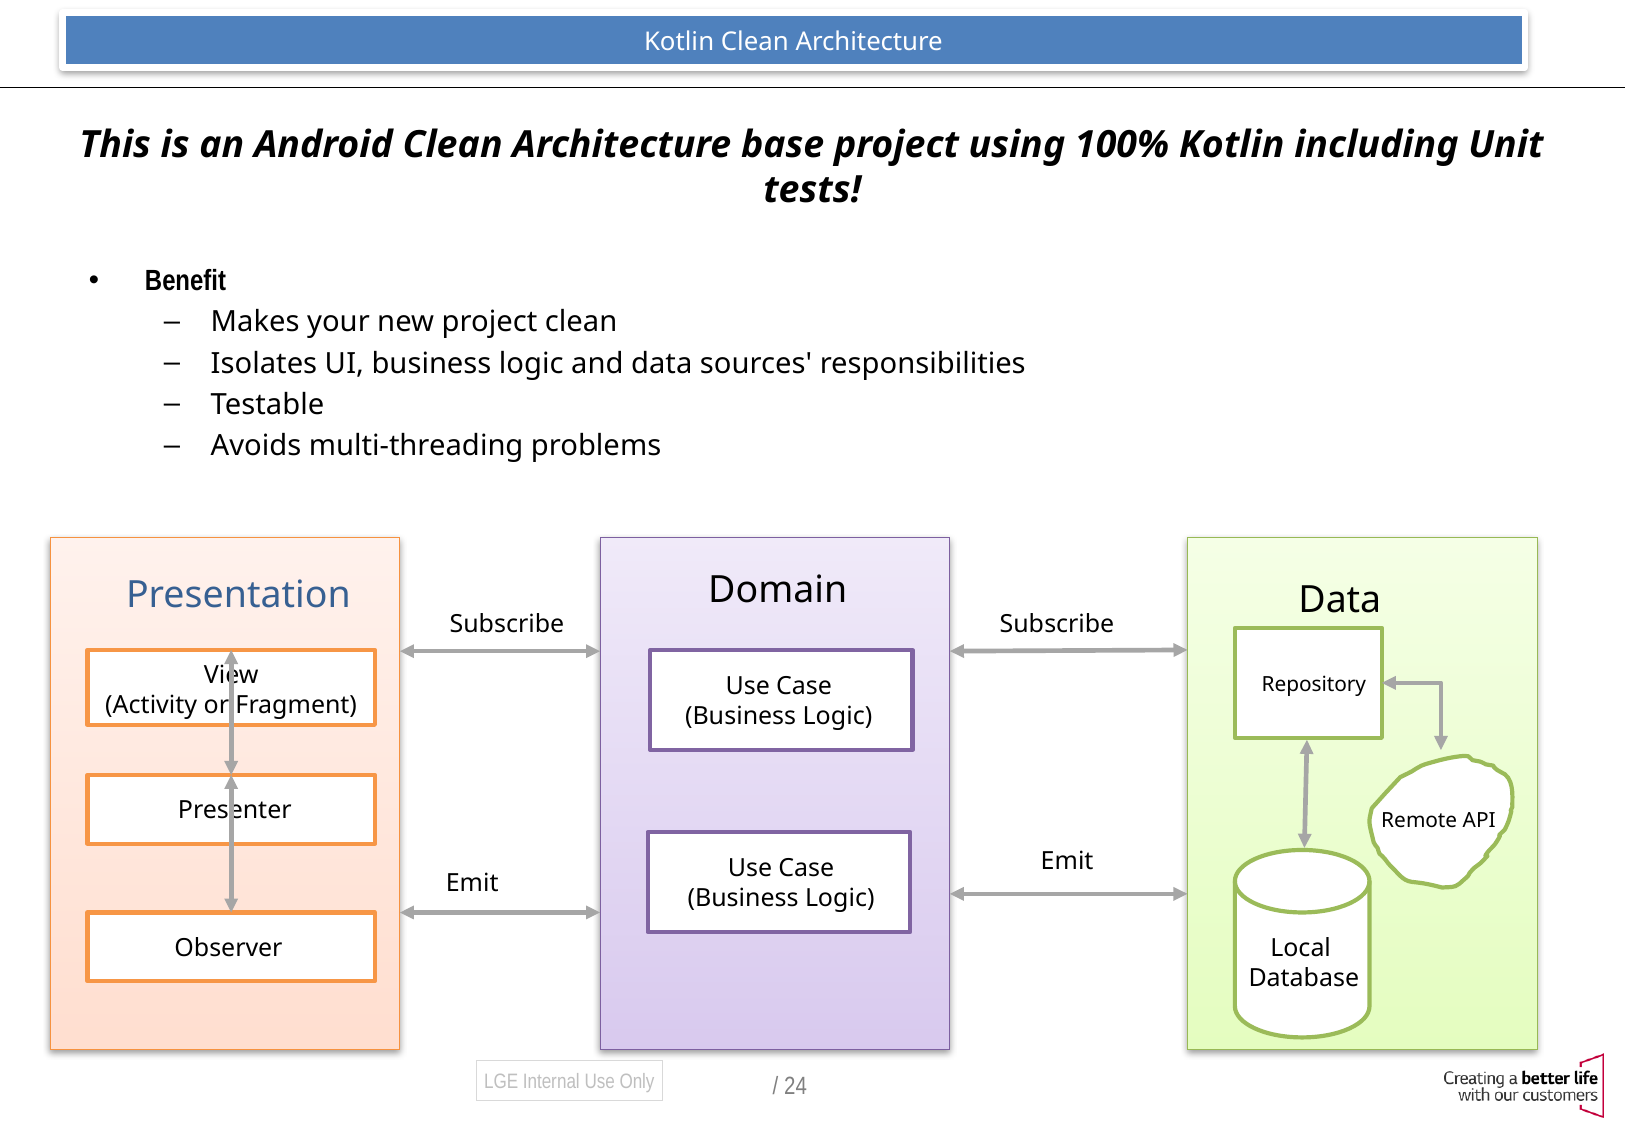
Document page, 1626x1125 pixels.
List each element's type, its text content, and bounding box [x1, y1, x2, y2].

text_box Remote API [1373, 798, 1504, 839]
text_box [87, 774, 230, 844]
text_box Emit [438, 859, 507, 904]
text_box [232, 774, 375, 844]
text_box View (Activity or Fragment) [233, 651, 365, 726]
text_box [399, 906, 601, 919]
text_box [1234, 849, 1370, 1038]
text_box [600, 537, 950, 1050]
text_box [949, 887, 1188, 901]
list Benefit Makes your new project clean Isolates UI, business logic and data sources' responsibilities Testable Avoids multi-threading problems [80, 253, 1545, 493]
text_box Emit [1033, 837, 1102, 882]
text_box Presenter [234, 786, 300, 832]
text_box [1298, 739, 1313, 848]
text_box This is an Android Clean Architecture base project using 100% Kotlin including Unit tests! [64, 112, 1561, 218]
text_box Domain [700, 557, 856, 617]
text_box Use Case (Business Logic) [677, 662, 881, 737]
text_box [50, 537, 400, 1050]
text_box Use Case (Business Logic) [679, 844, 883, 919]
text_box Presentation [118, 562, 359, 623]
text_box [647, 832, 911, 932]
title Kotlin Clean Architecture [61, 11, 1526, 68]
text_box [1381, 676, 1448, 750]
text_box [399, 644, 601, 658]
text_box [1369, 806, 1499, 888]
text_box [87, 649, 375, 725]
text_box Repository [1254, 662, 1374, 703]
text_box Data [1290, 567, 1390, 627]
text_box [650, 650, 913, 750]
text_box Subscribe [442, 600, 573, 646]
text_box View (Activity or Fragment) [97, 651, 230, 726]
text_box [87, 912, 375, 982]
text_box Presenter [170, 786, 229, 832]
text_box [1187, 537, 1538, 1050]
text_box [1234, 627, 1382, 738]
text_box [1381, 755, 1513, 831]
text_box [949, 643, 1188, 658]
text_box Observer [166, 924, 291, 969]
picture [1444, 1053, 1604, 1118]
text_box Subscribe [992, 600, 1123, 646]
